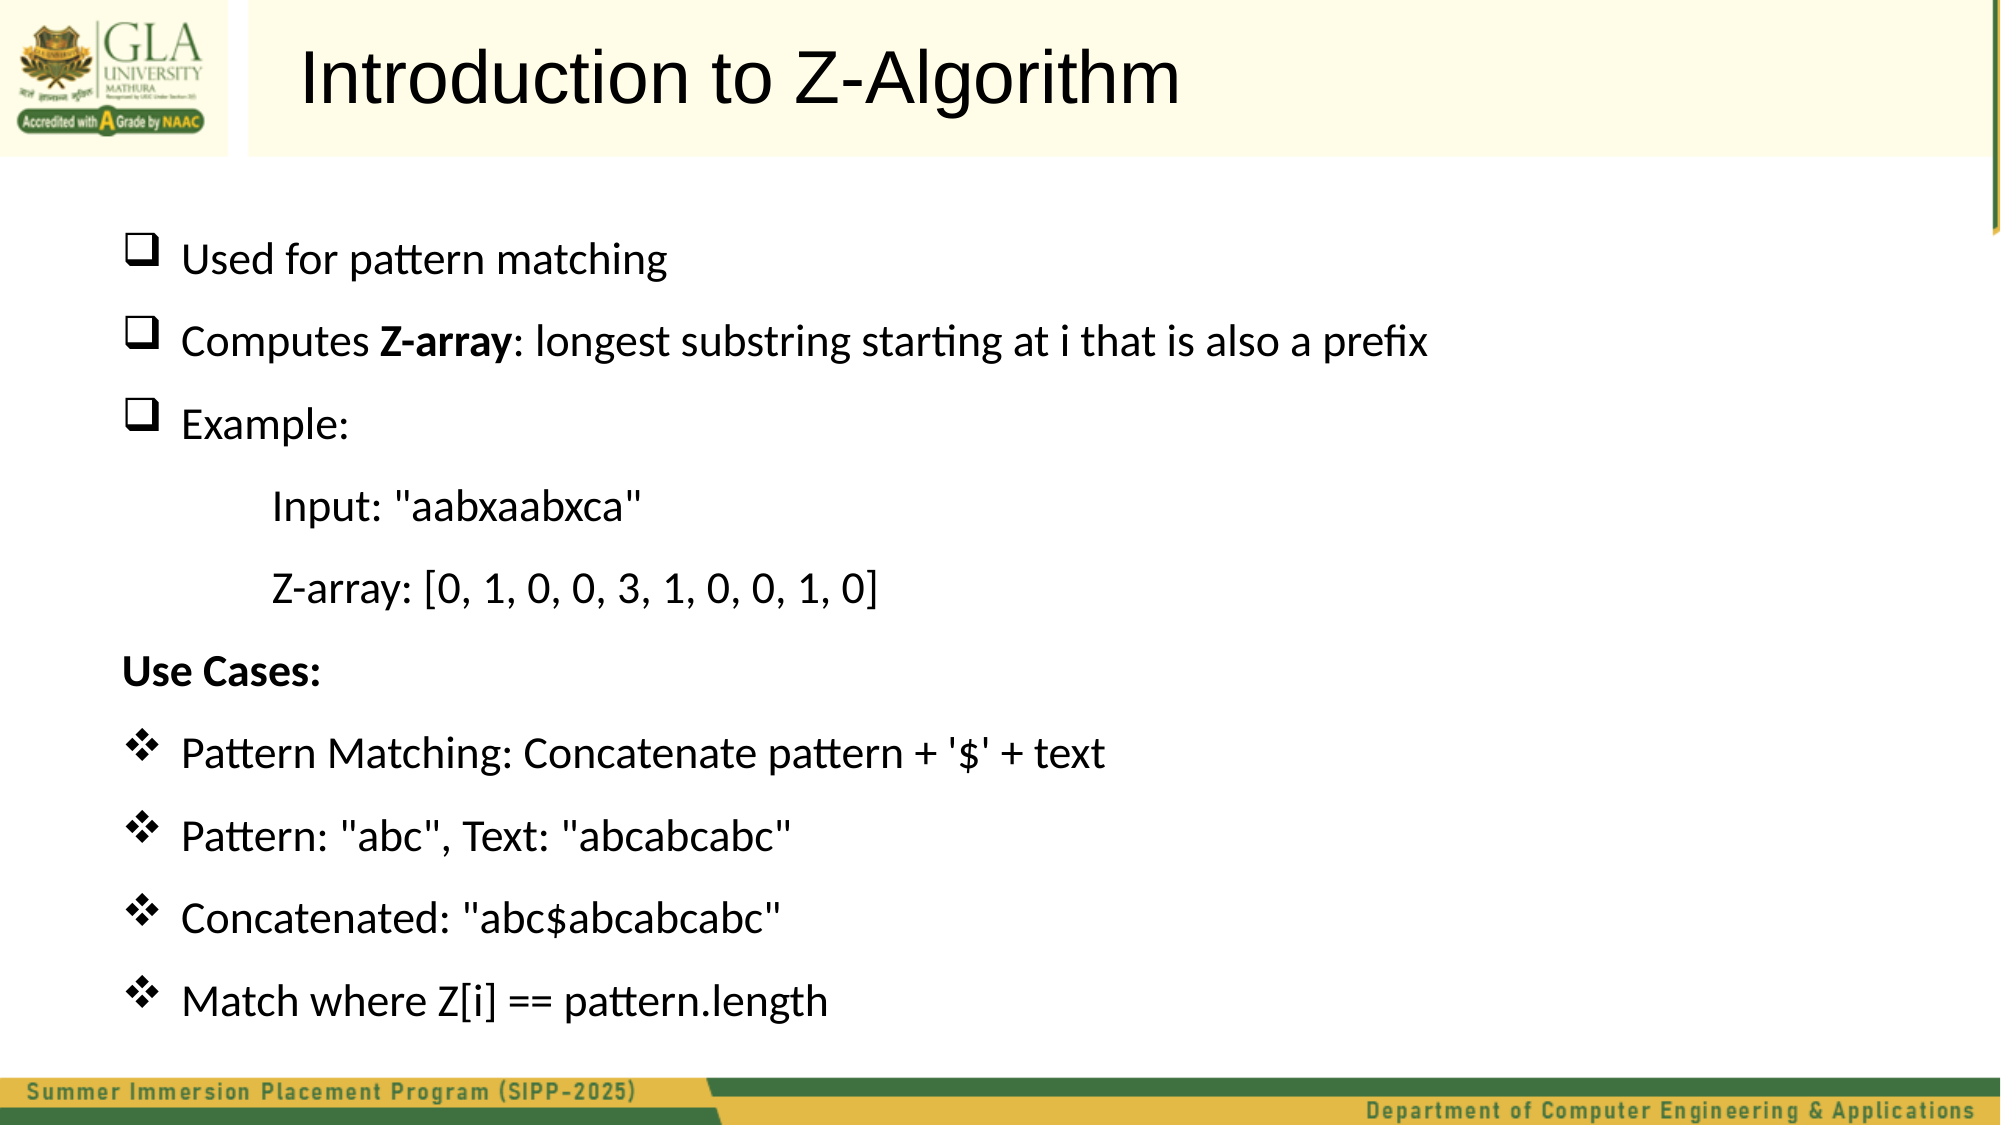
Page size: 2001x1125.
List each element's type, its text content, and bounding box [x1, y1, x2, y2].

picture [0, 0, 2001, 1125]
text_box Introduction to Z-Algorithm [284, 21, 1959, 127]
text_box Used for pattern matching Computes Z-array: longest substring starting at i that is also a prefix Example: Input: "aabxaabxca" Z-array: [0, 1, 0, 0, 3, 1, 0, 0, 1, 0] Use Cases: Pattern Matching: Concatenate pattern + '$' + text Pattern: "abc", Text: "abcabcabc" Concatenated: "abc$abcabcabc" Match where Z[i] == pattern.length [91, 193, 1938, 1116]
